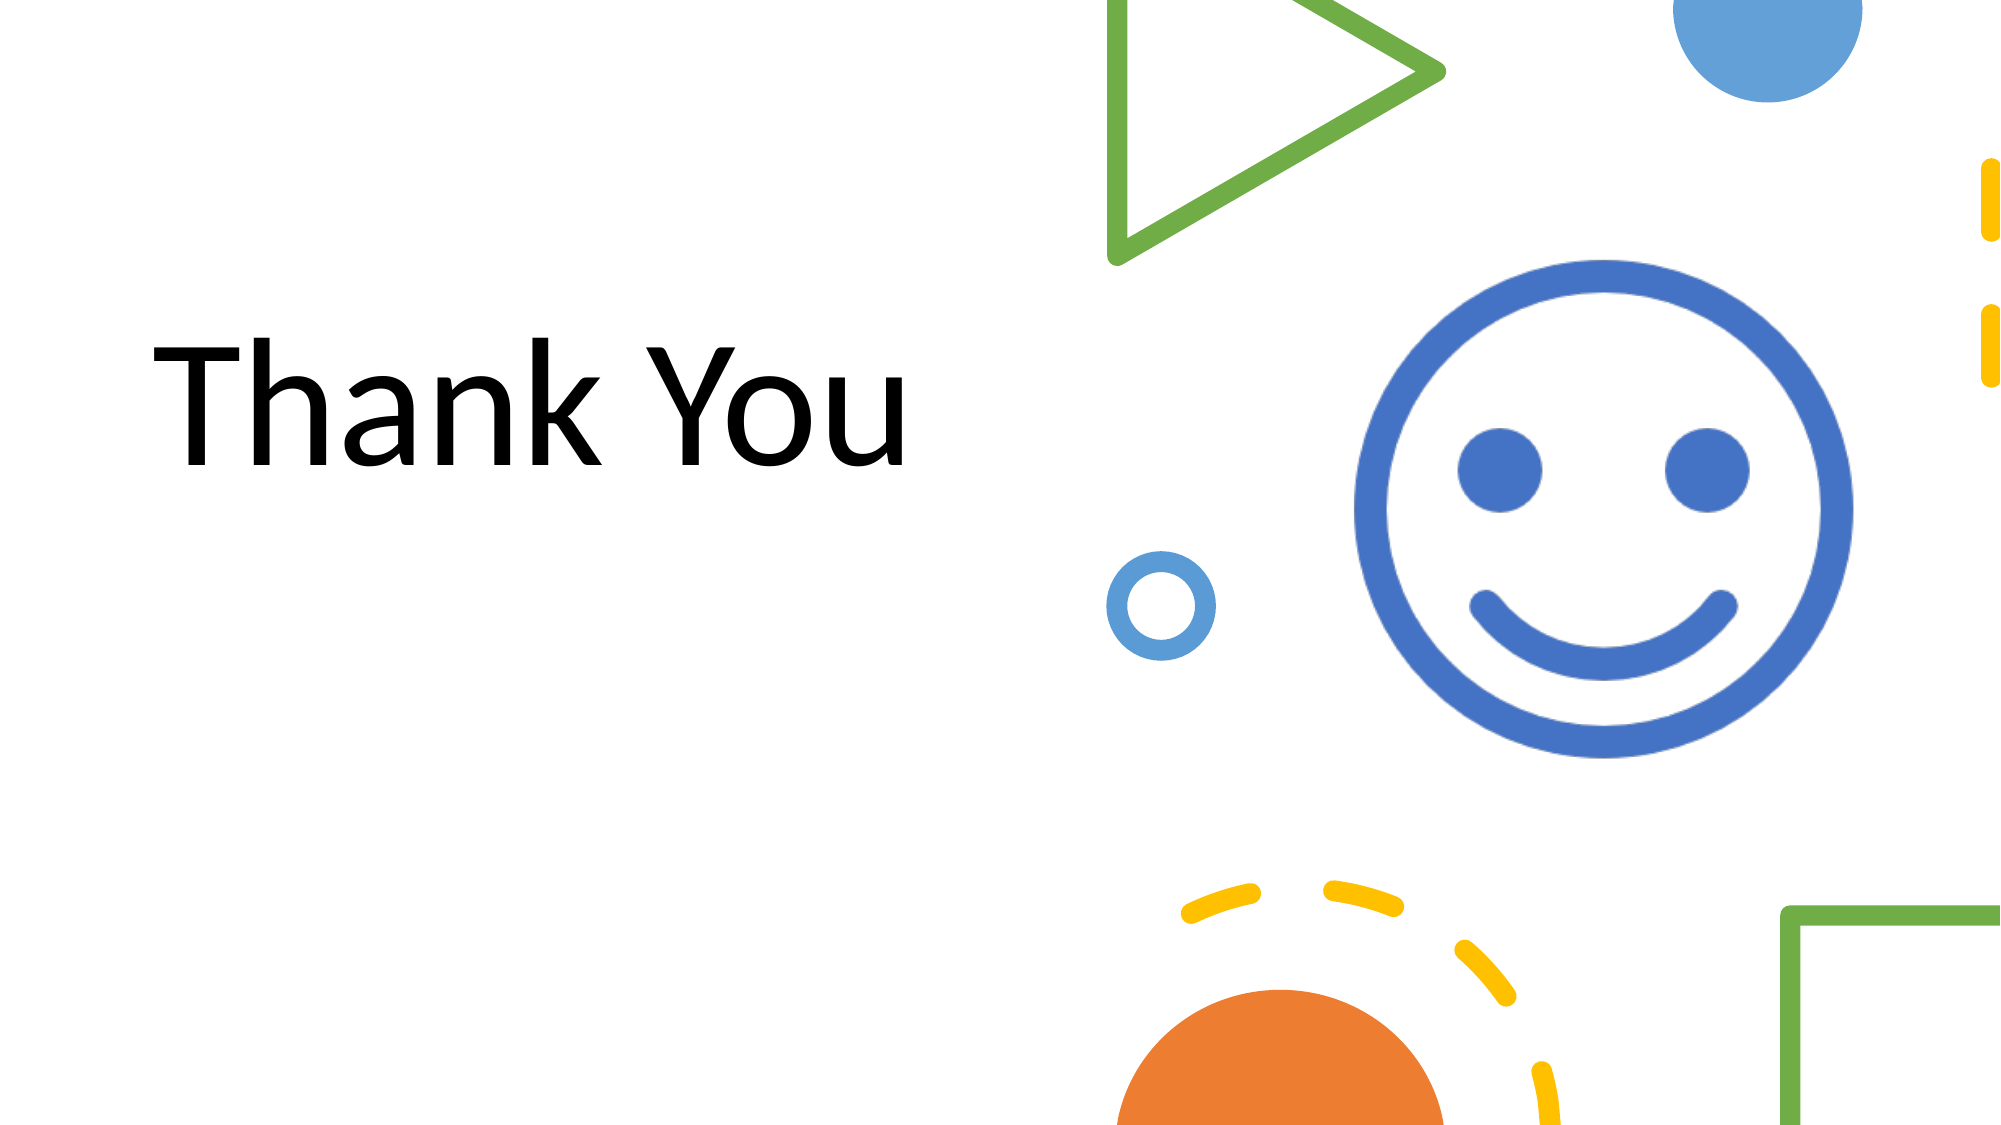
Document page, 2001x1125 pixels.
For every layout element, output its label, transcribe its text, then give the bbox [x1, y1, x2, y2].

text_box [1671, 0, 1864, 104]
text_box [1454, 939, 1517, 1007]
text_box [1107, 0, 1447, 267]
text_box [1780, 905, 2000, 1125]
text_box [1531, 1061, 1561, 1125]
text_box [1180, 883, 1261, 924]
text_box [1115, 988, 1445, 1125]
text_box [1323, 880, 1405, 918]
text_box Thank You [137, 299, 1023, 1014]
text_box [0, 0, 2000, 1125]
picture [1293, 199, 1915, 820]
text_box [1115, 560, 1207, 652]
